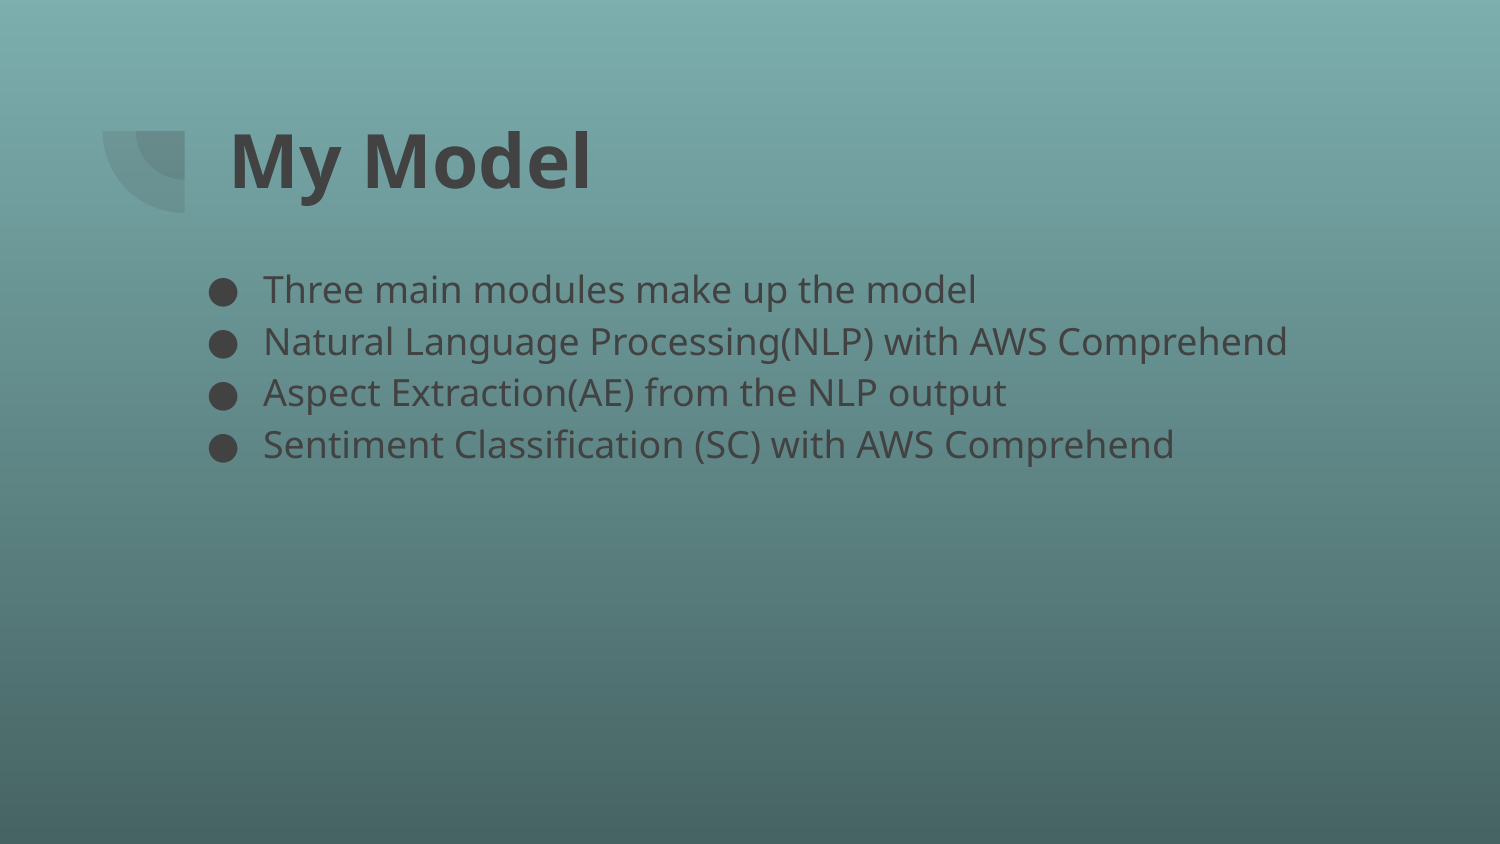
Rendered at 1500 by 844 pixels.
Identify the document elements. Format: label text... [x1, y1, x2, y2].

list Three main modules make up the model Natural Language Processing(NLP) with AWS Comprehend Aspect Extraction(AE) from the NLP output Sentiment Classification (SC) with AWS Comprehend [173, 244, 1360, 821]
title My Model [213, 98, 1368, 263]
